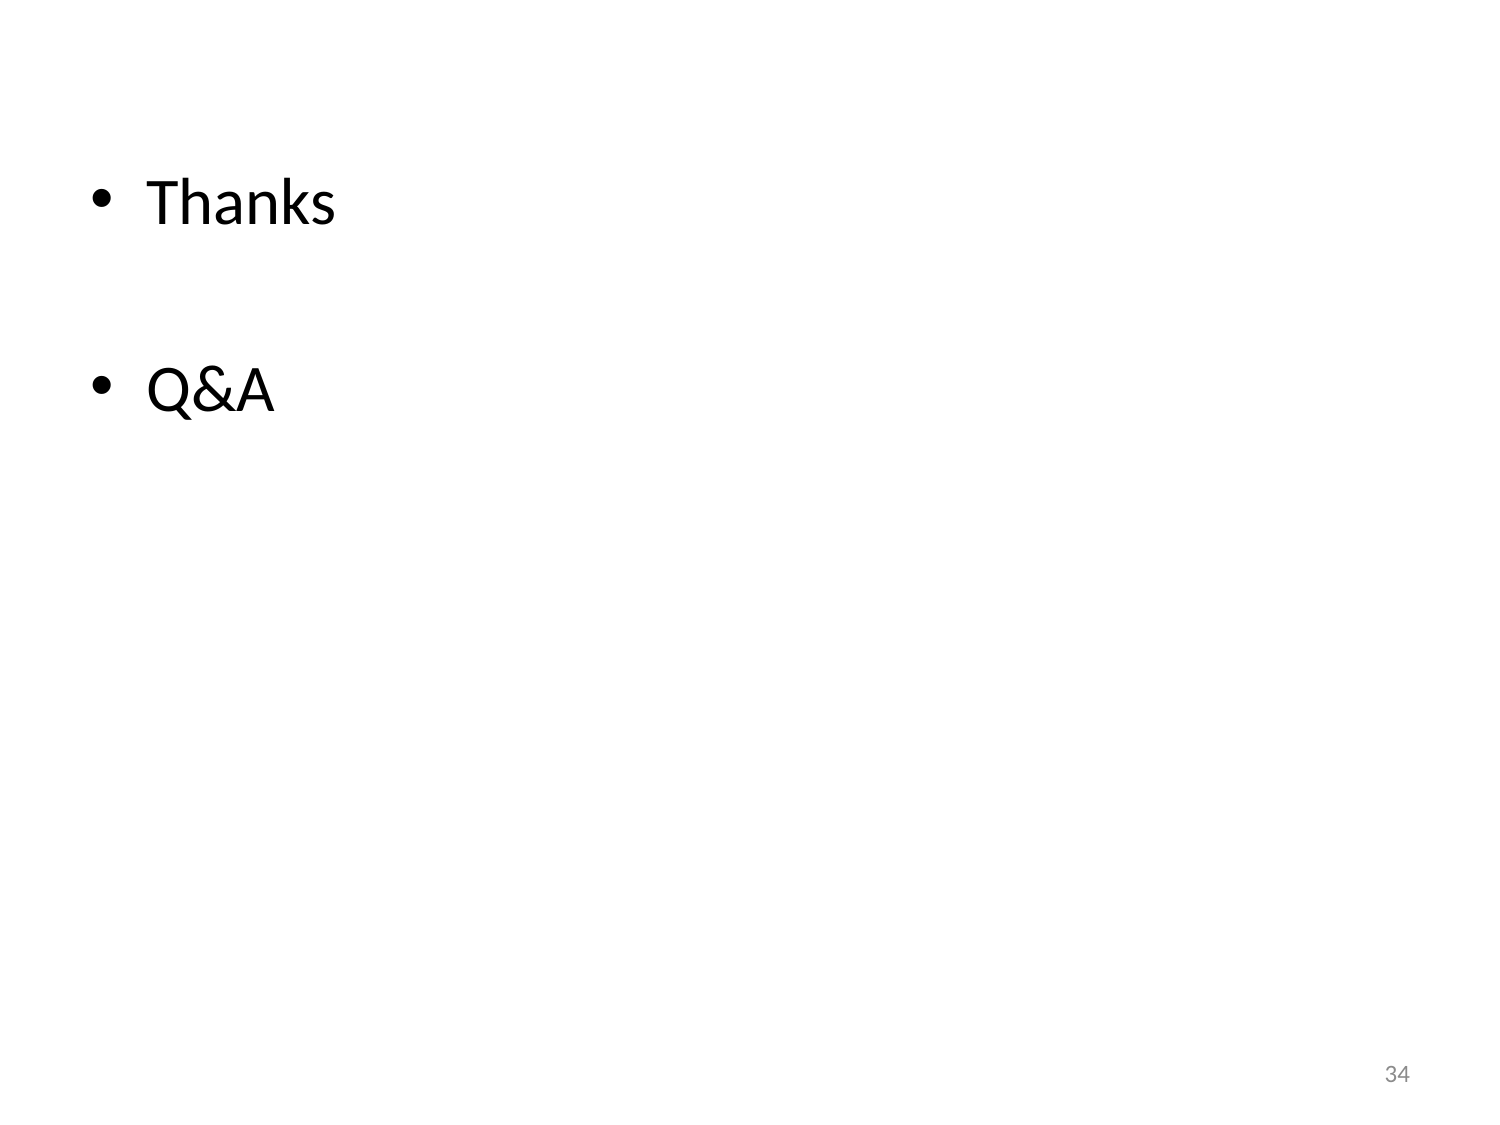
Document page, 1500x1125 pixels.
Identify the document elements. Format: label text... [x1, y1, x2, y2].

list Thanks Q&A [75, 149, 1425, 1005]
slide_number 34 [1074, 1042, 1425, 1103]
